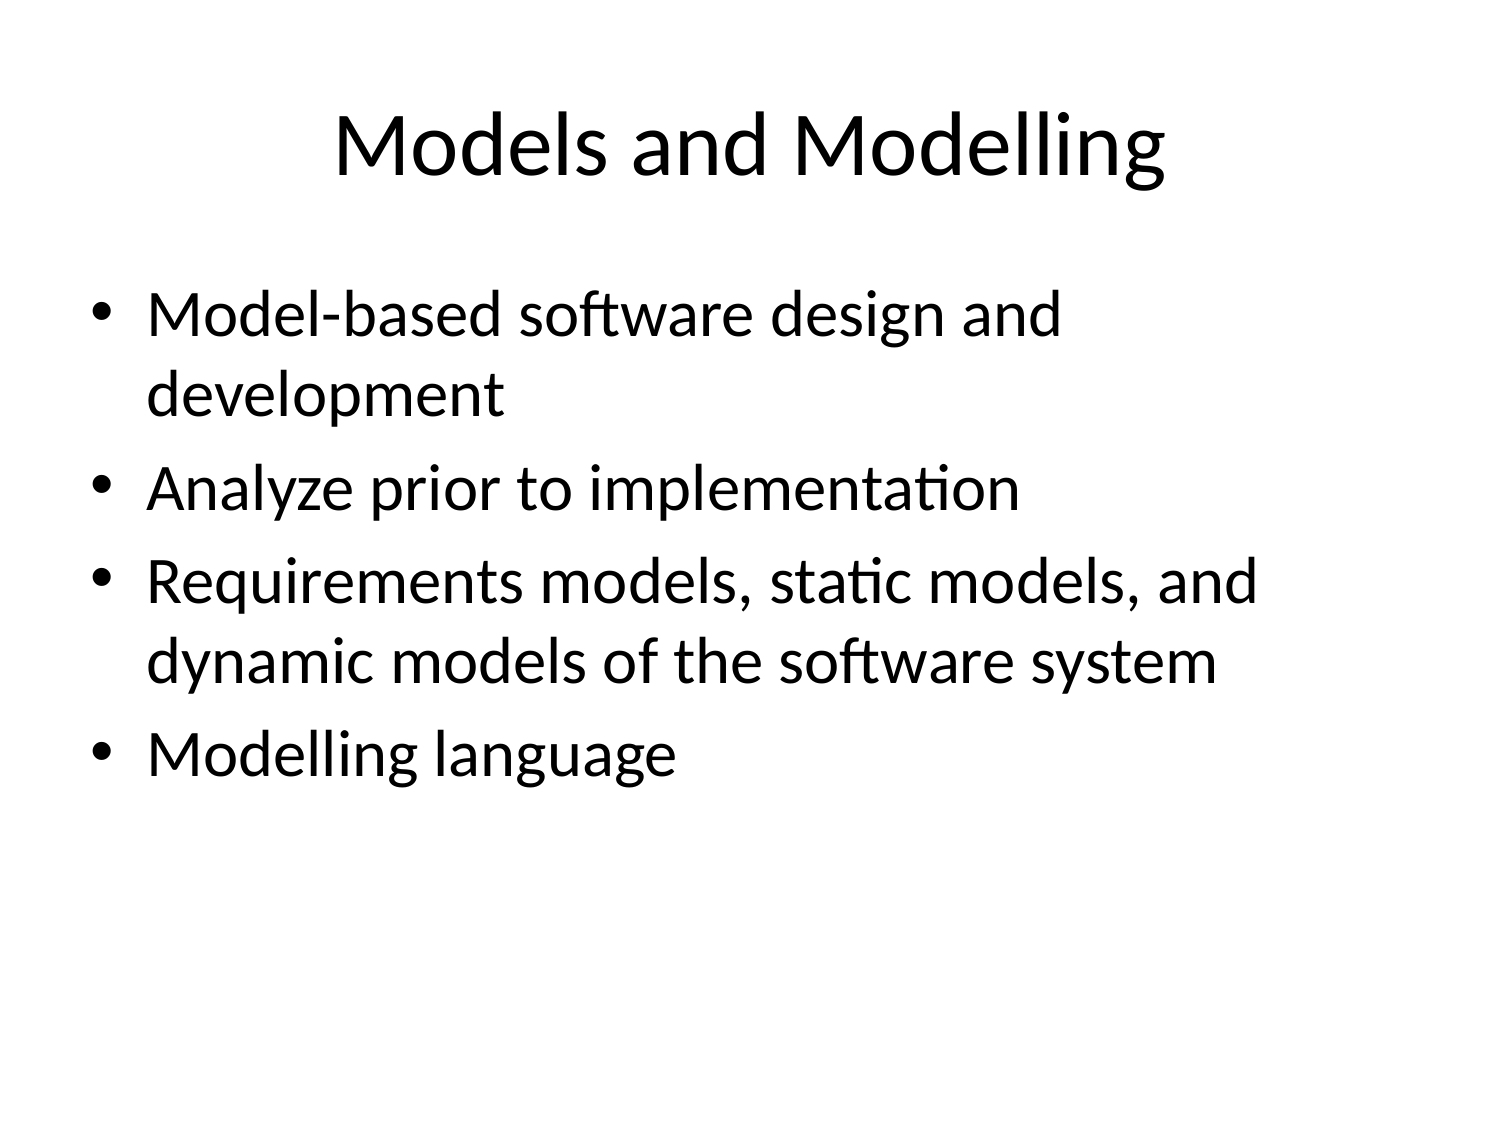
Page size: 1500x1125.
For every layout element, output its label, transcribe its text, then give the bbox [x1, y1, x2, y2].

title Models and Modelling [75, 45, 1425, 233]
list Model-based software design and development Analyze prior to implementation Requirements models, static models, and dynamic models of the software system Modelling language [75, 262, 1425, 1005]
